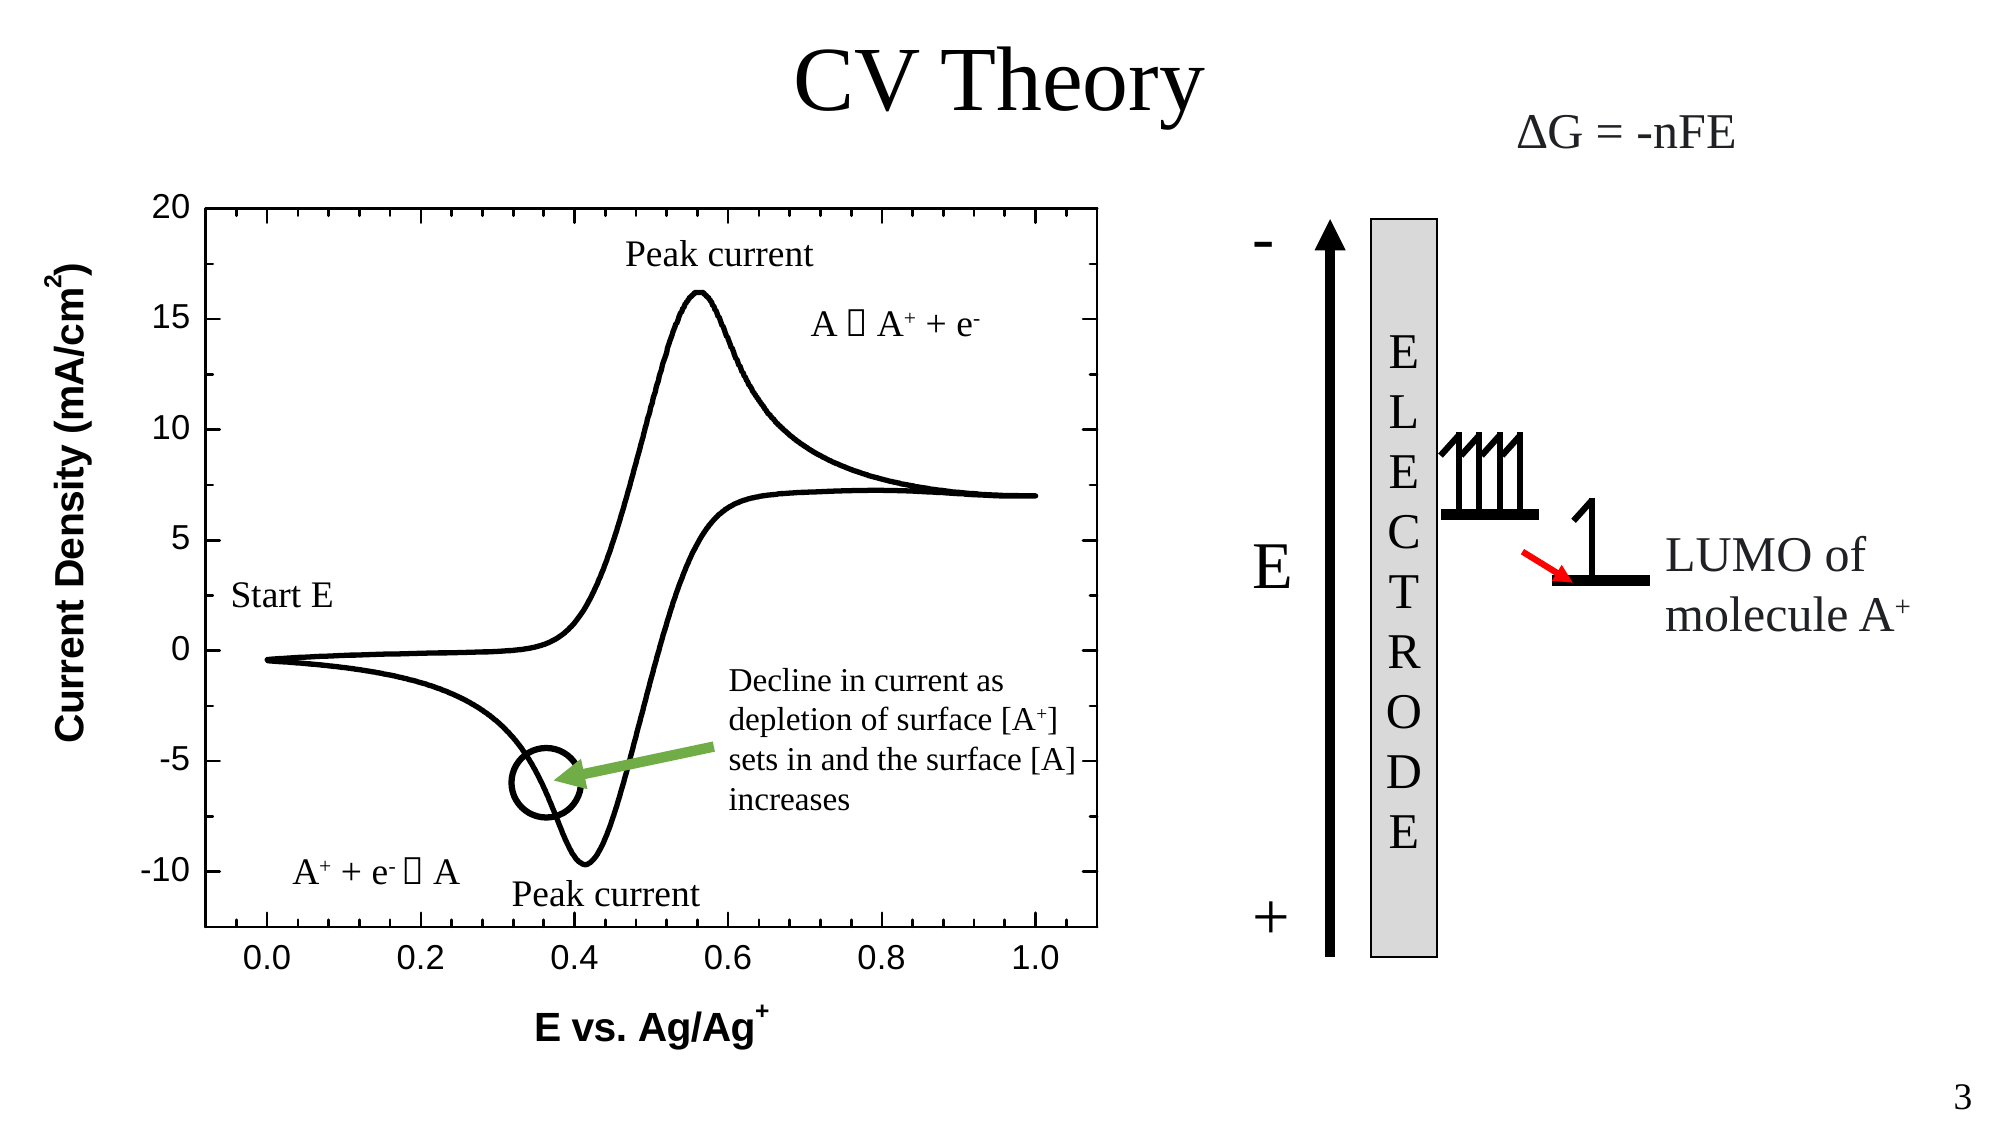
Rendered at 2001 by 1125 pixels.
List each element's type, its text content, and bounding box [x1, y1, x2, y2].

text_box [553, 746, 714, 781]
picture [0, 119, 1163, 1125]
text_box E [1237, 514, 1304, 610]
text_box 3 [1938, 1064, 2000, 1125]
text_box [1573, 500, 1592, 521]
text_box - [1238, 186, 1304, 282]
text_box ELECTRODE [1370, 218, 1438, 958]
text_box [1440, 432, 1540, 515]
text_box ∆G = -nFE [1502, 90, 1781, 166]
text_box LUMO of molecule A+ [1650, 514, 1929, 650]
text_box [1522, 551, 1573, 583]
text_box + [1237, 865, 1304, 961]
title CV Theory [137, 14, 1863, 147]
